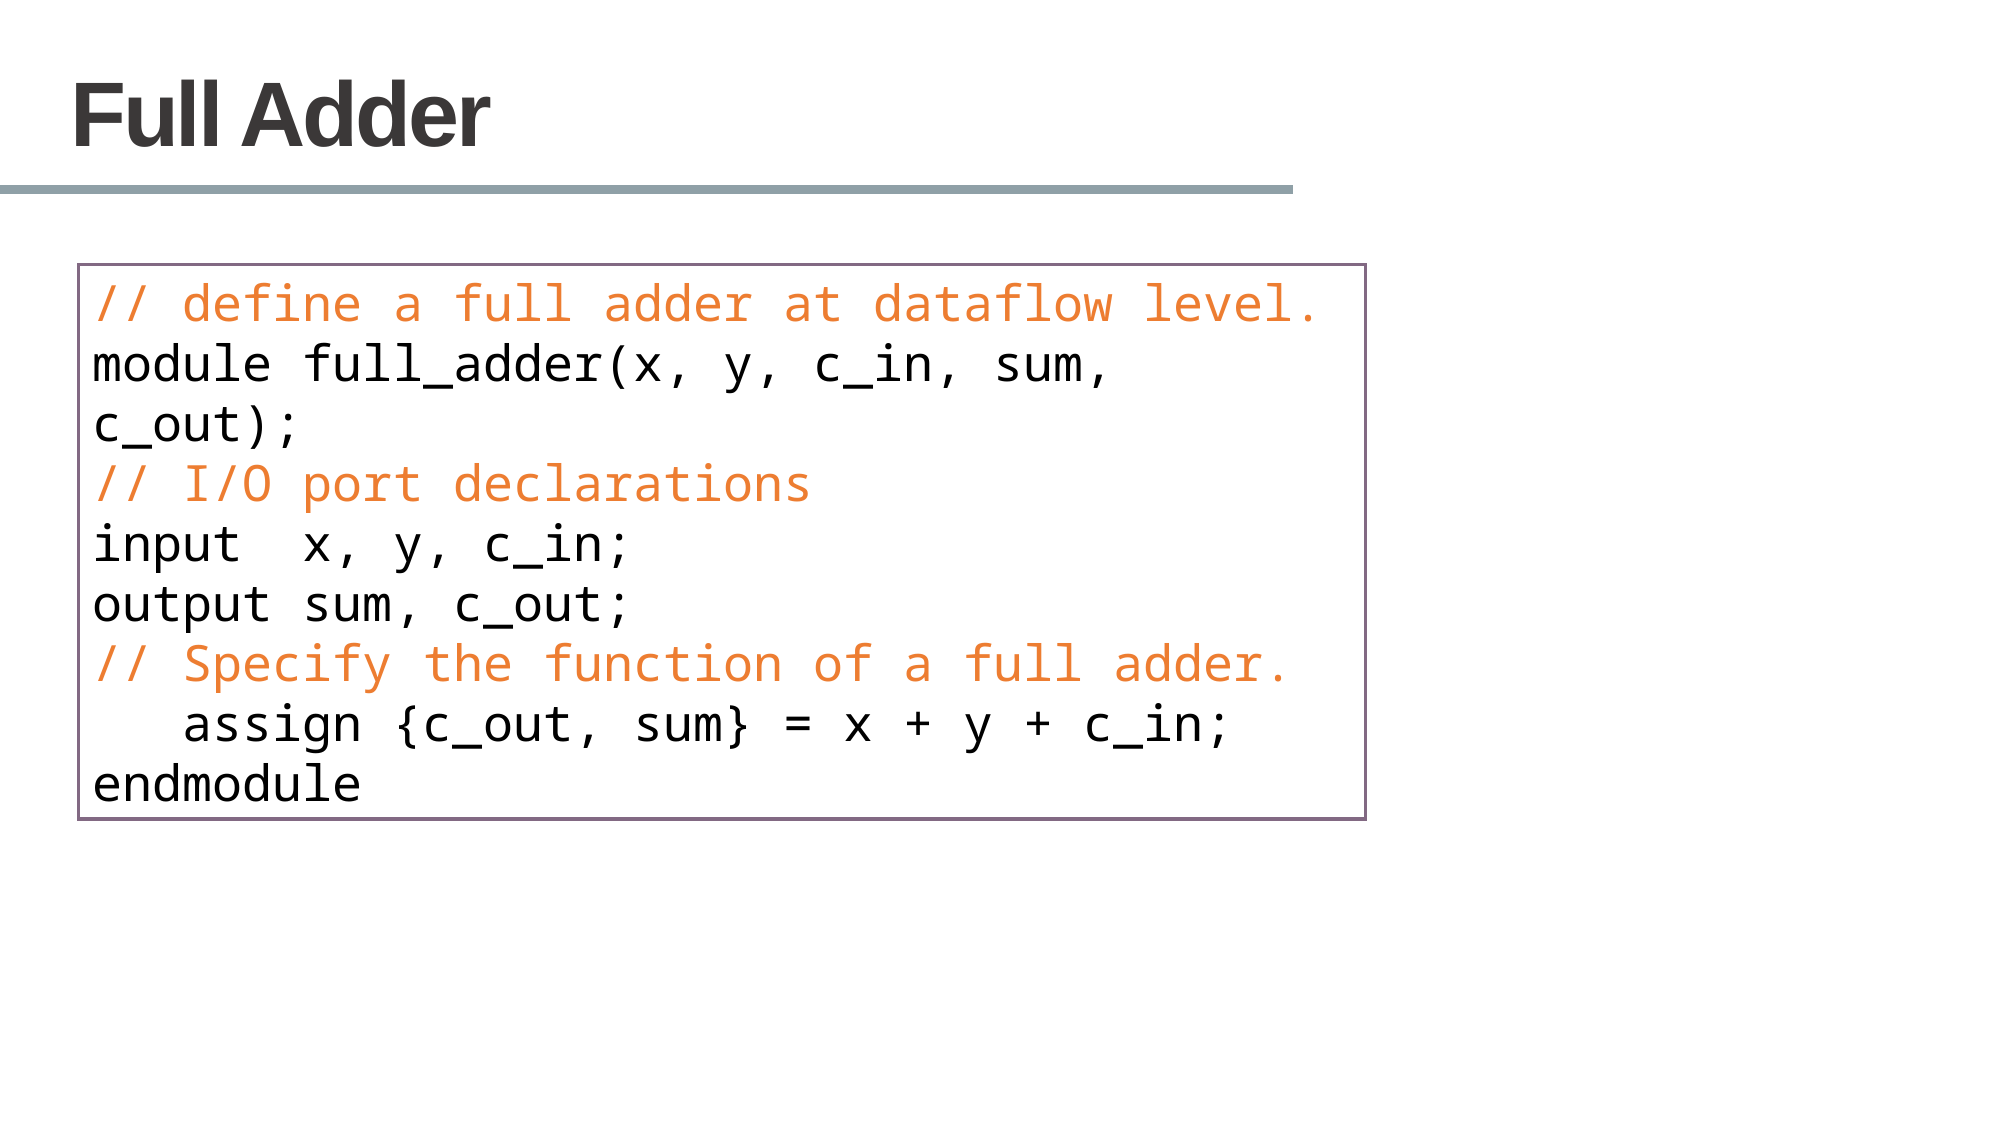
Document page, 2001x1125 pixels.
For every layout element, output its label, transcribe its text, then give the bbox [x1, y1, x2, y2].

title Full Adder [55, 53, 1271, 180]
text_box // define a full adder at dataflow level. module full_adder(x, y, c_in, sum, c_out); // I/O port declarations input x, y, c_in; output sum, c_out; // Specify the function of a full adder. assign {c_out, sum} = x + y + c_in; endmodule [78, 264, 1366, 820]
